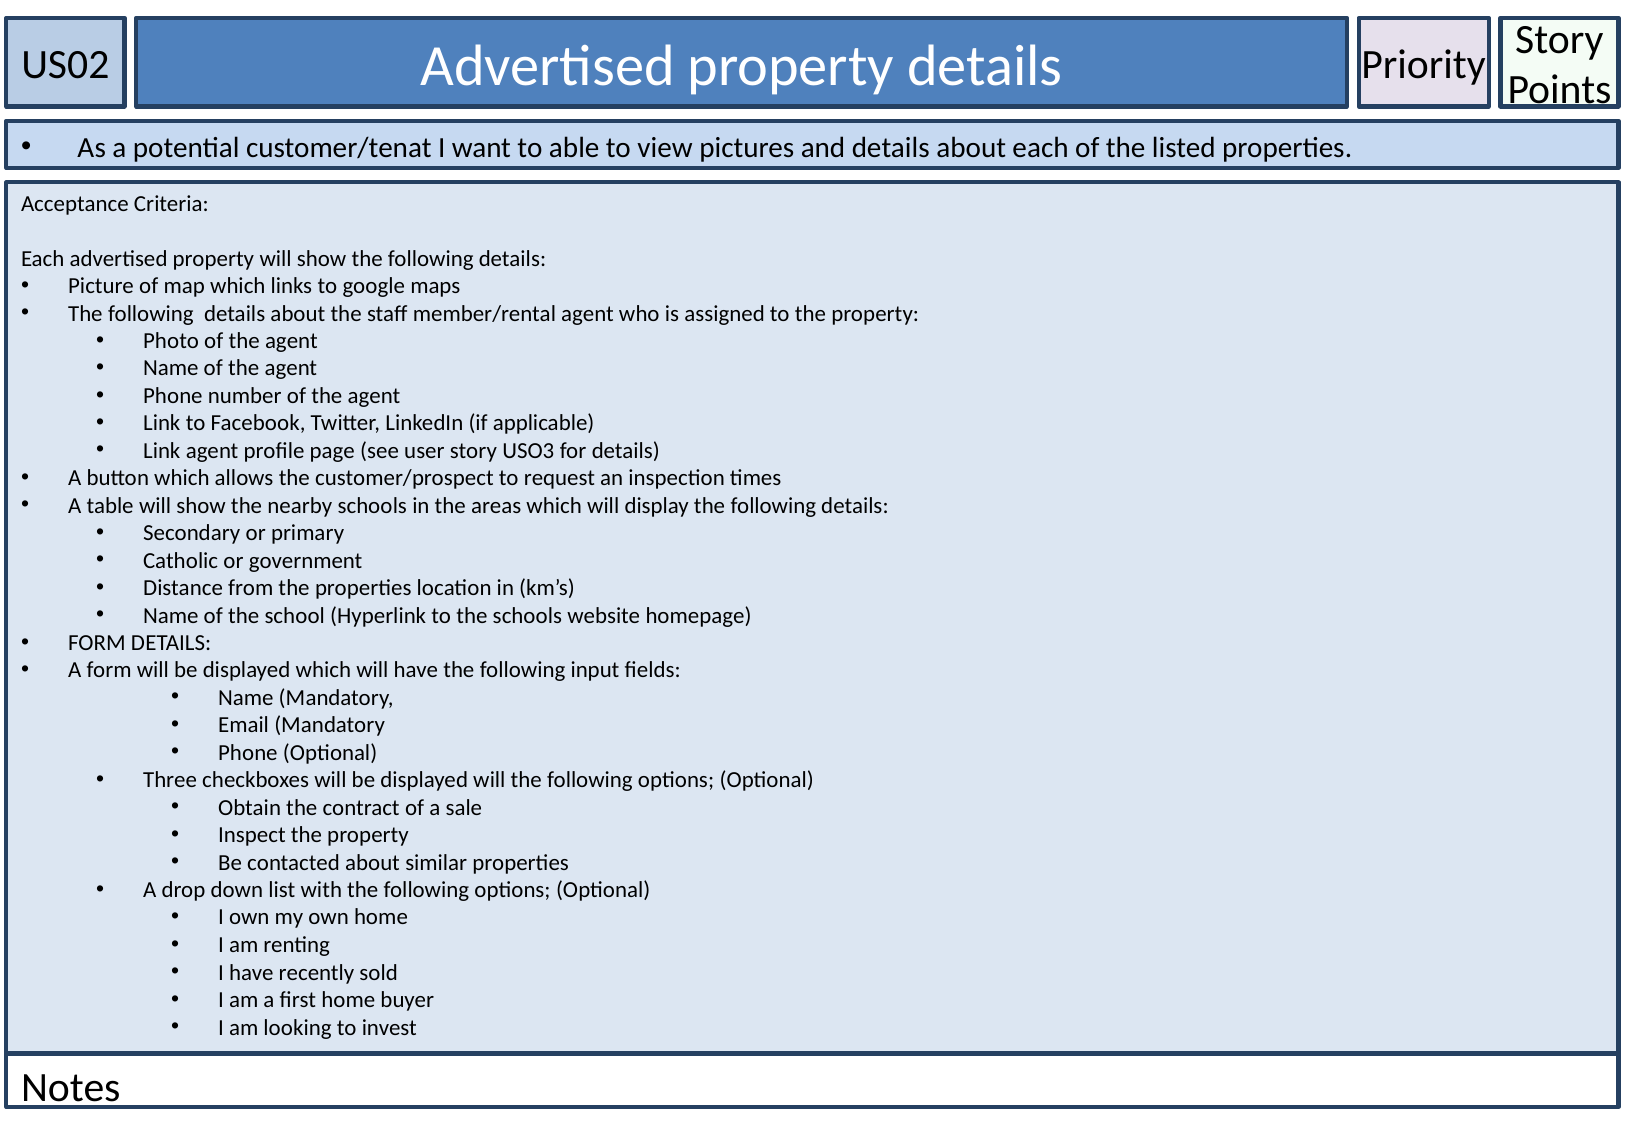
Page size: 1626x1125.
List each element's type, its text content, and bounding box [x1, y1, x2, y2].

text_box Story Points [1498, 16, 1621, 109]
text_box Notes [4, 1051, 1621, 1109]
text_box As a potential customer/tenat I want to able to view pictures and details about each of the listed properties. [4, 119, 1621, 170]
text_box Priority [1357, 16, 1491, 109]
text_box Acceptance Criteria: Each advertised property will show the following details: Picture of map which links to google maps The following details about the staff member/rental agent who is assigned to the property: Photo of the agent Name of the agent Phone number of the agent Link to Facebook, Twitter, LinkedIn (if applicable) Link agent profile page (see user story USO3 for details) A button which allows the customer/prospect to request an inspection times A table will show the nearby schools in the areas which will display the following details: Secondary or primary Catholic or government Distance from the properties location in (km’s) Name of the school (Hyperlink to the schools website homepage) FORM DETAILS: A form will be displayed which will have the following input fields: Name (Mandatory, Email (Mandatory Phone (Optional) Three checkboxes will be displayed will the following options; (Optional) Obtain the contract of a sale Inspect the property Be contacted about similar properties A drop down list with the following options; (Optional) I own my own home I am renting I have recently sold I am a first home buyer I am looking to invest [4, 180, 1621, 1051]
text_box Advertised property details [134, 16, 1349, 109]
text_box US02 [4, 16, 127, 109]
